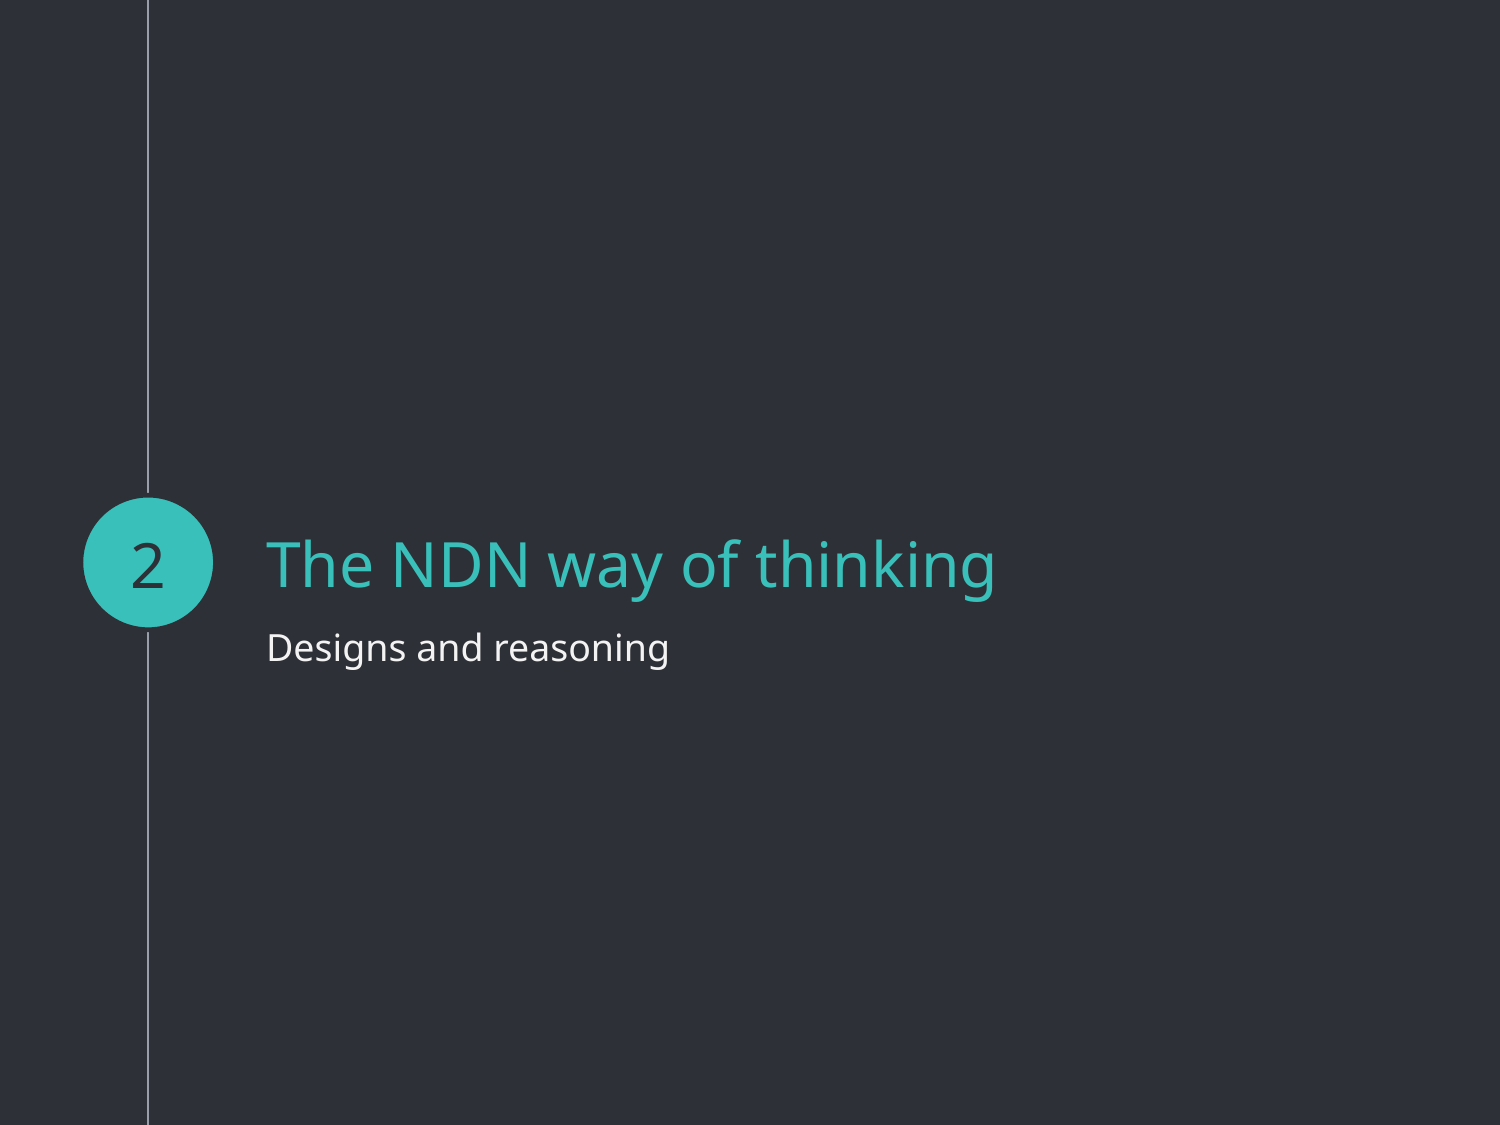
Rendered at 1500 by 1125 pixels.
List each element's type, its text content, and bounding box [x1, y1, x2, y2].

text_box 2 [82, 498, 215, 628]
title The NDN way of thinking [250, 504, 1362, 608]
subtitle Designs and reasoning [250, 608, 1388, 686]
